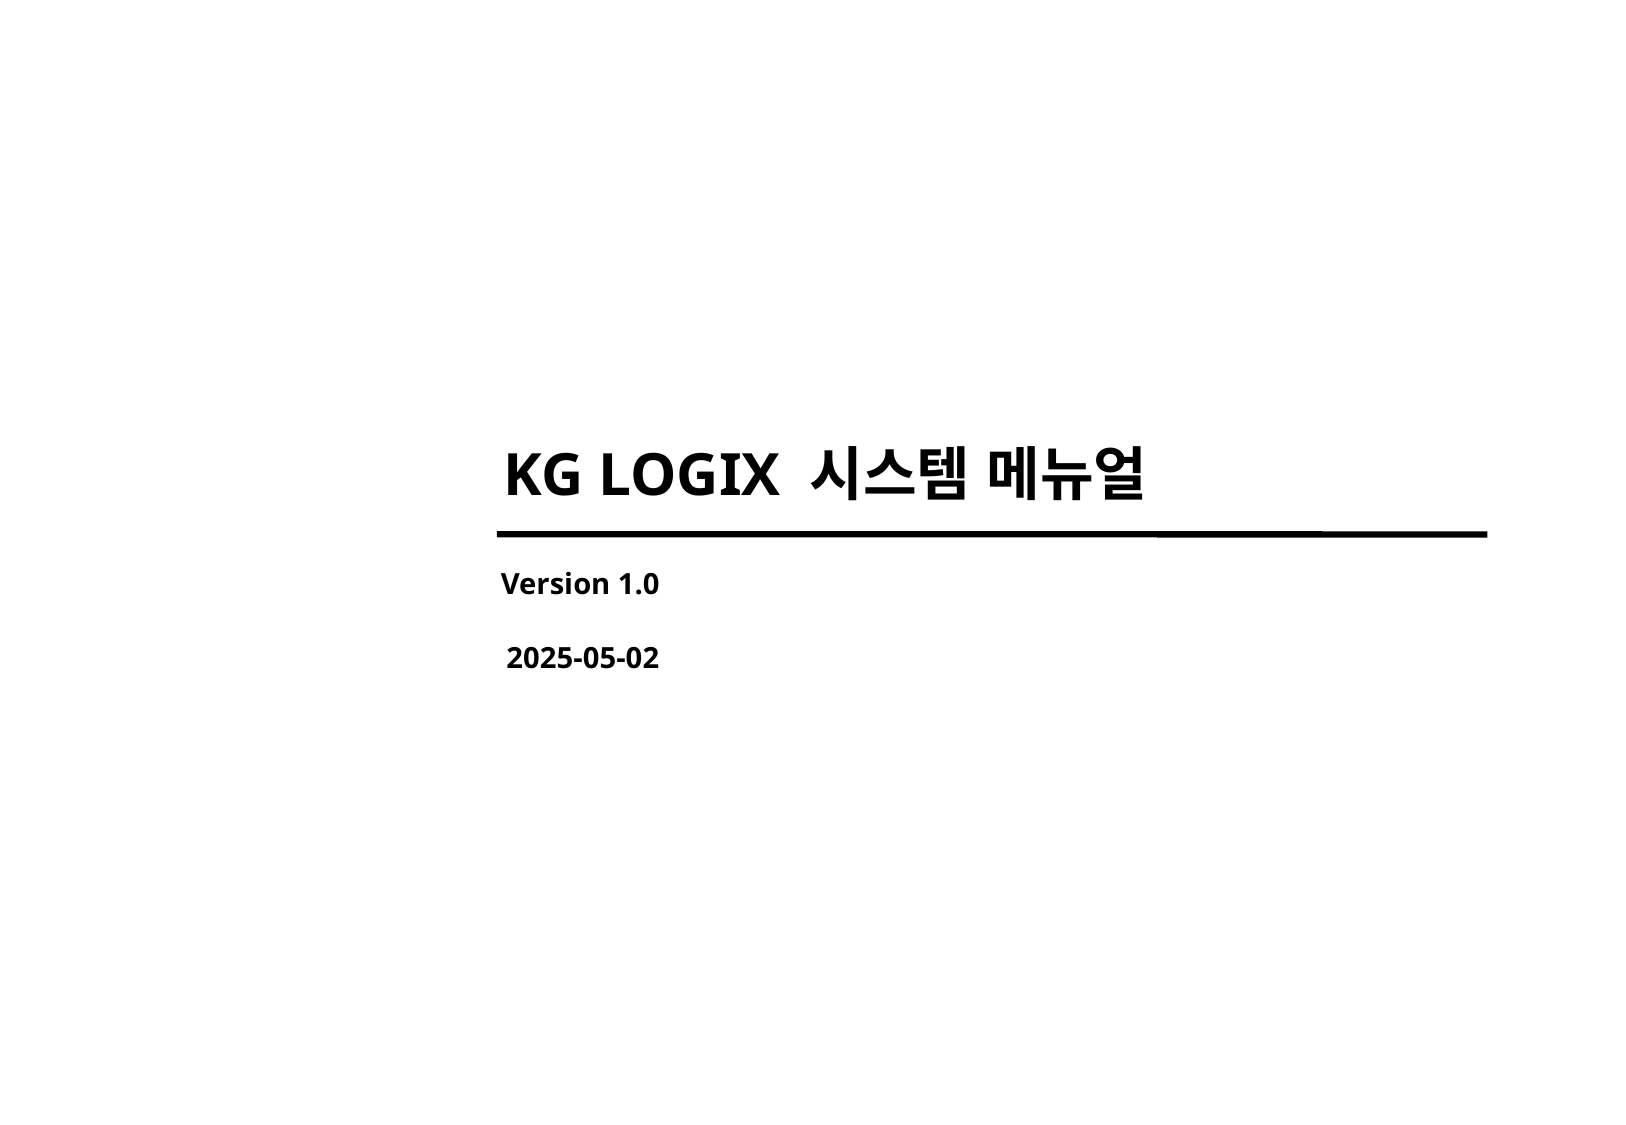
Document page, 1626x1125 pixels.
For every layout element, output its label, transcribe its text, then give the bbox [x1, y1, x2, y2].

text_box 2025-05-02 [491, 632, 675, 683]
text_box Version 1.0 [486, 558, 675, 609]
text_box KG LOGIX 시스템 메뉴얼 [489, 429, 1163, 515]
